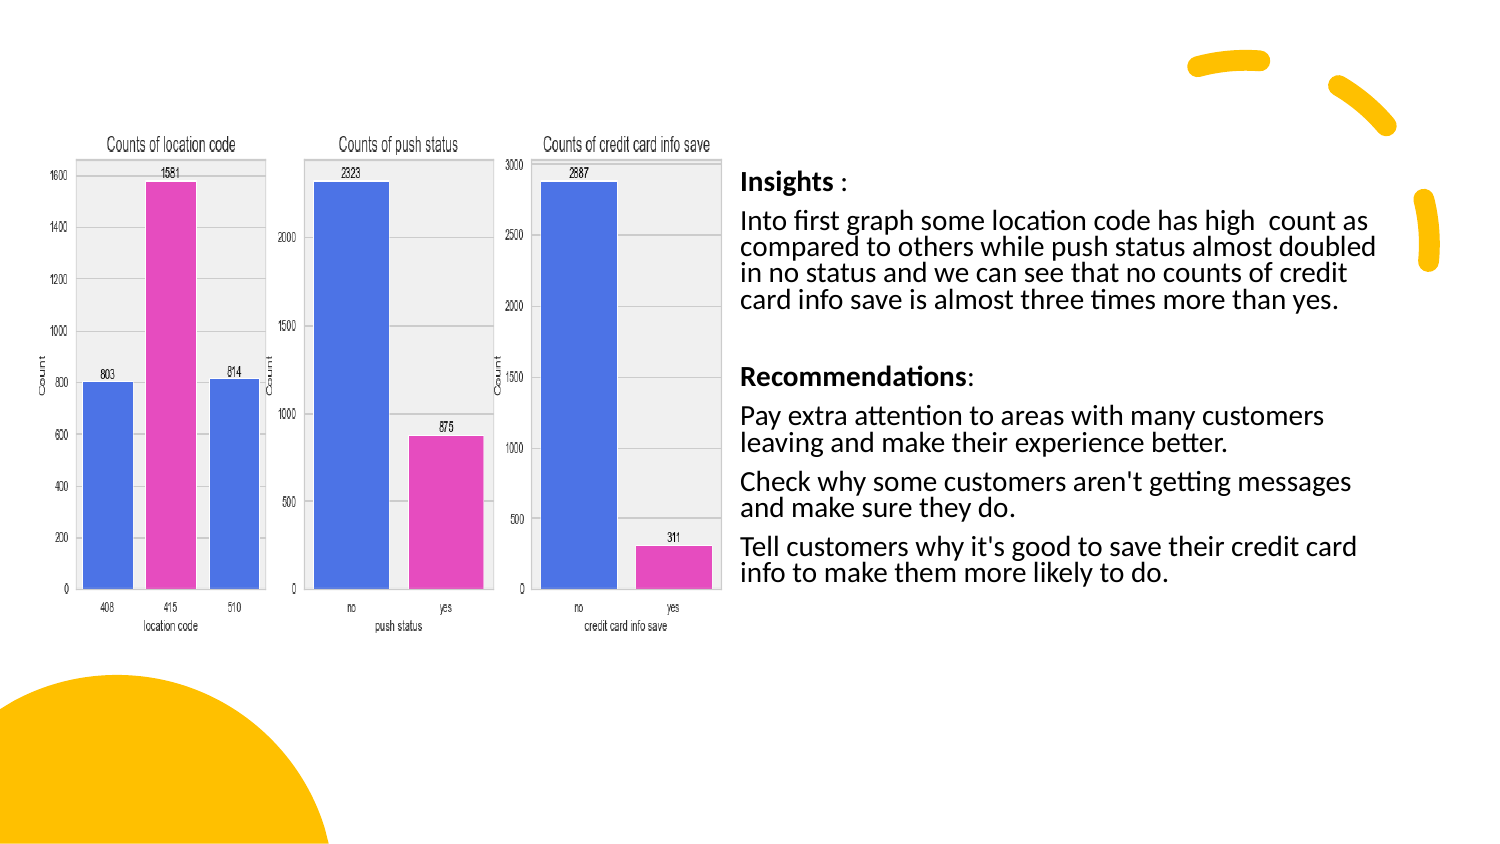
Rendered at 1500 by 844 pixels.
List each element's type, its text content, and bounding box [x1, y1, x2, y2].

text_box [1397, 138, 1430, 263]
text_box [0, 0, 1500, 844]
text_box [1170, 59, 1388, 127]
text_box [0, 673, 330, 844]
picture [33, 127, 726, 644]
text_box Insights : Into first graph some location code has high count as compared to others while push status almost doubled in no status and we can see that no counts of credit card info save is almost three times more than yes. Recommendations: Pay extra attention to areas with many customers leaving and make their experience better. Check why some customers aren't getting messages and make sure they do. Tell customers why it's good to save their credit card info to make them more likely to do. [725, 127, 1397, 760]
